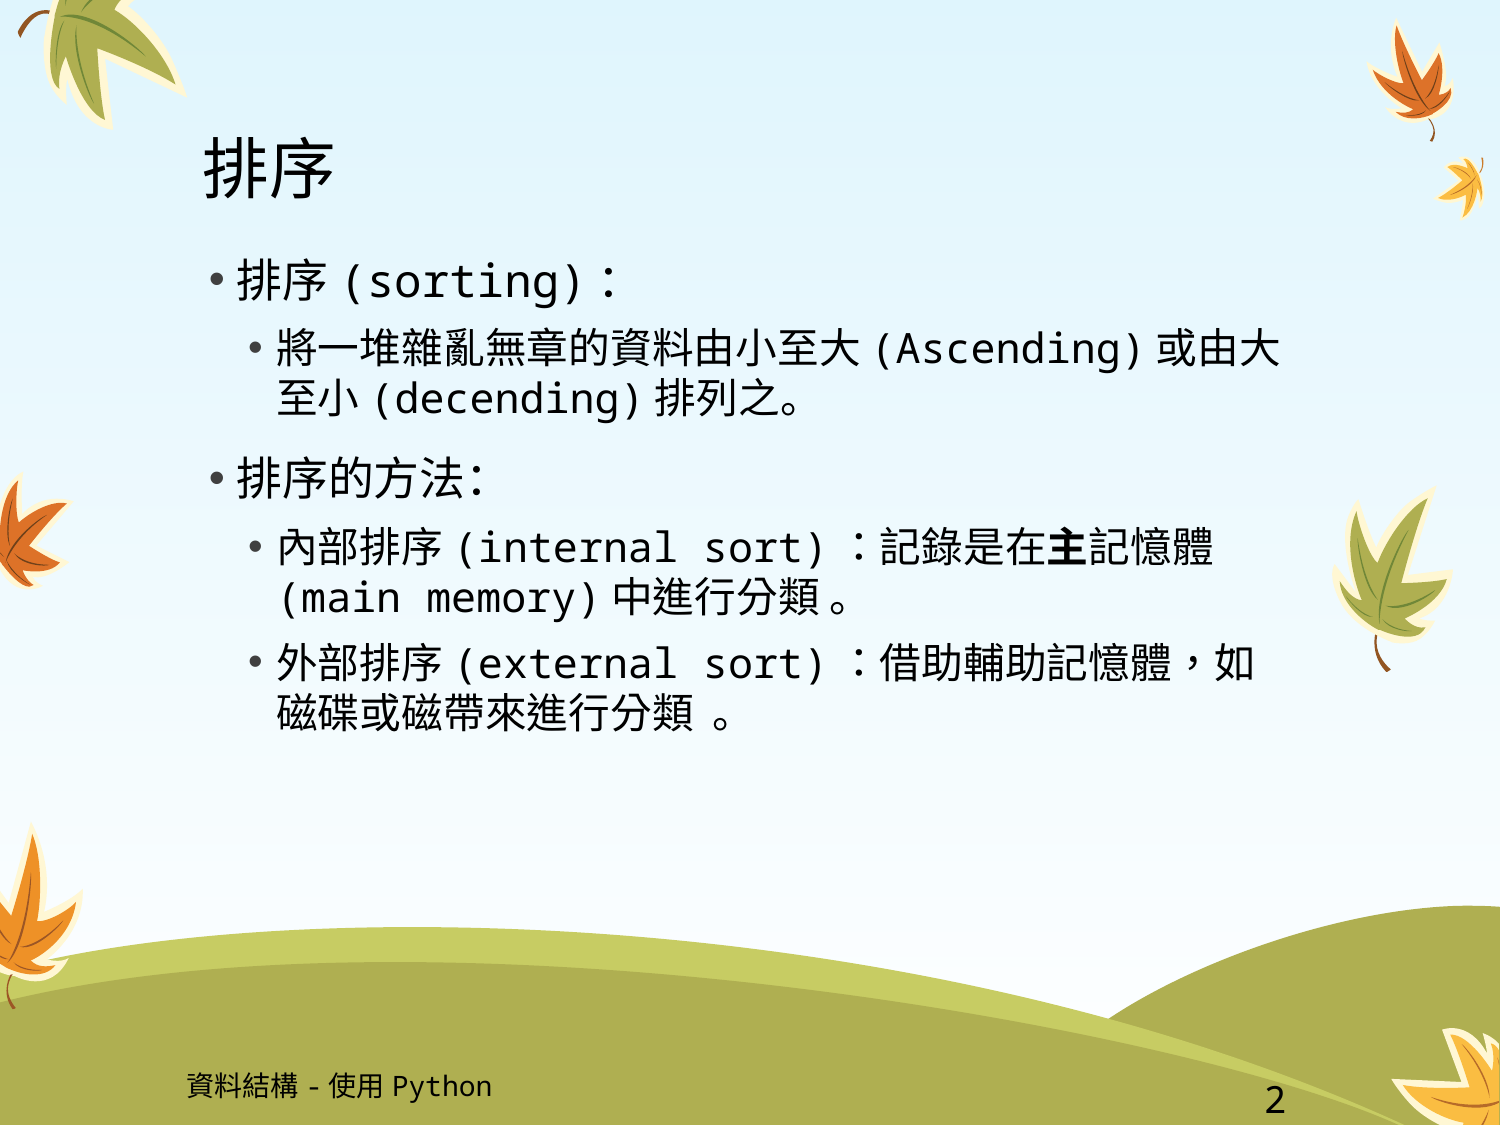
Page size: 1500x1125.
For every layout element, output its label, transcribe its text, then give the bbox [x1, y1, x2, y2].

title 排序 [187, 12, 1312, 216]
footer 資料結構-使用Python [171, 1065, 1031, 1105]
list 排序(sorting)： 將一堆雜亂無章的資料由小至大(Ascending)或由大至小(decending)排列之。 排序的方法： 內部排序(internal sort)：記錄是在主記憶體(main memory)中進行分類 。 外部排序(external sort)：借助輔助記憶體，如磁碟或磁帶來進行分類 。 [188, 243, 1312, 925]
slide_number 2 [1222, 1082, 1302, 1122]
